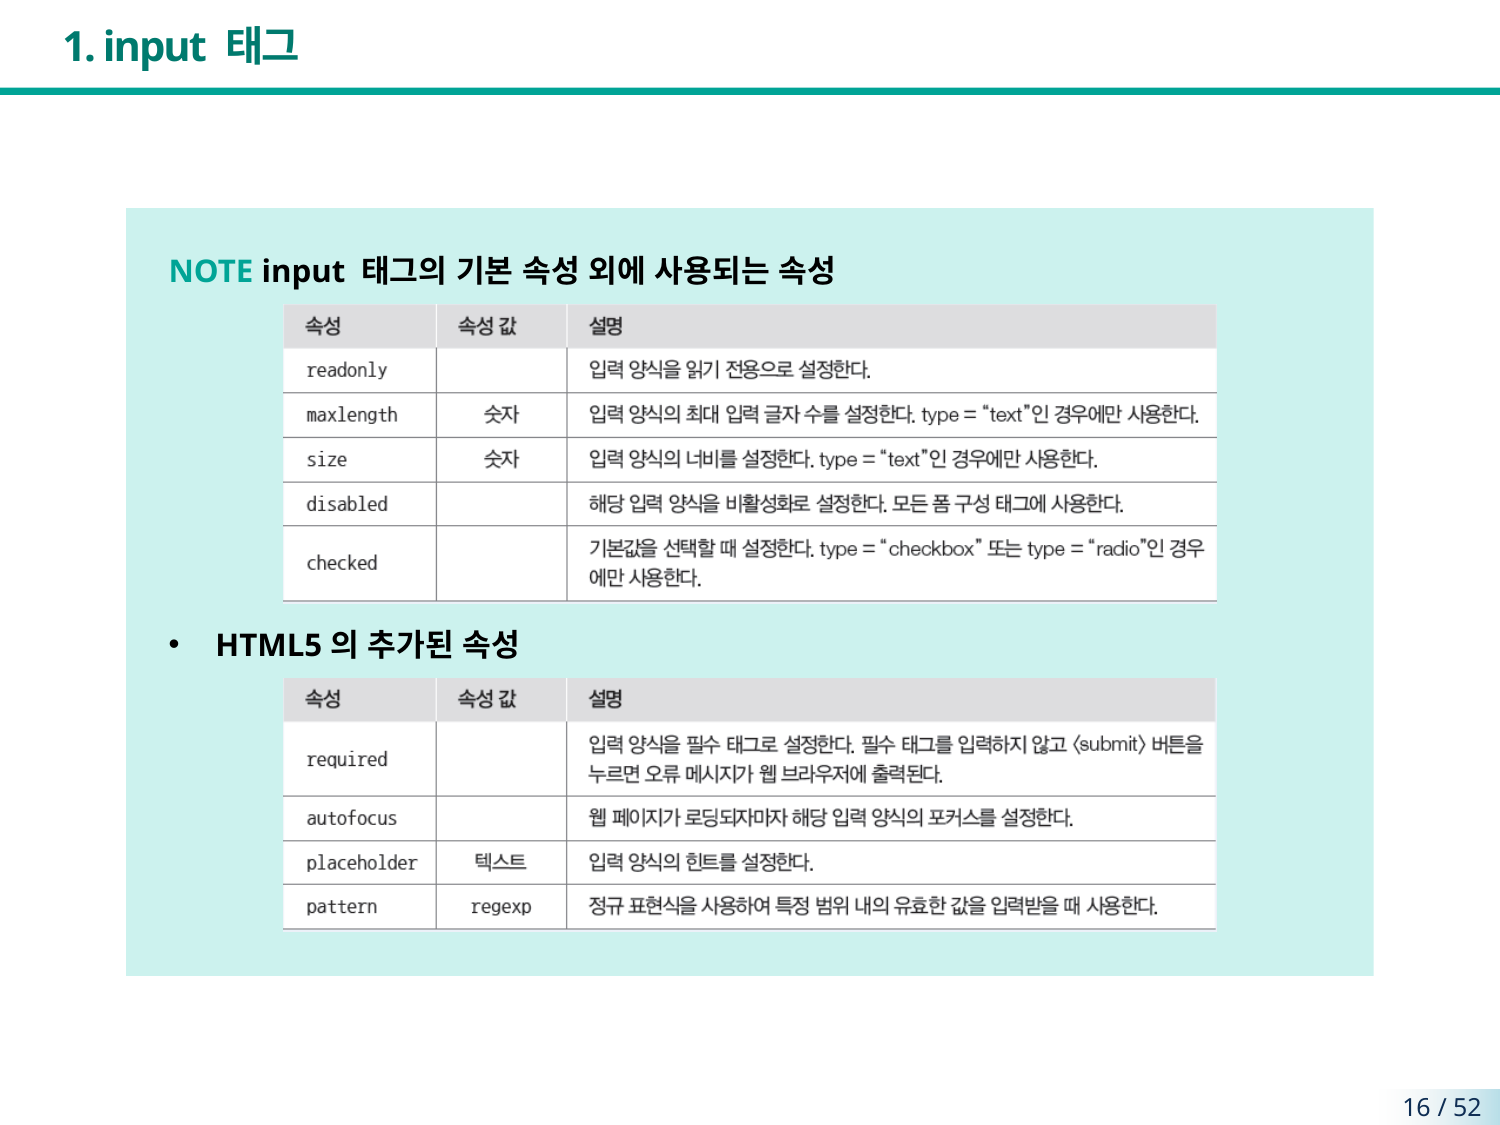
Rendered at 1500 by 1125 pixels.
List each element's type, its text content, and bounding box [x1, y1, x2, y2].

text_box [125, 207, 1375, 977]
title 1. input 태그 [47, 5, 1325, 84]
